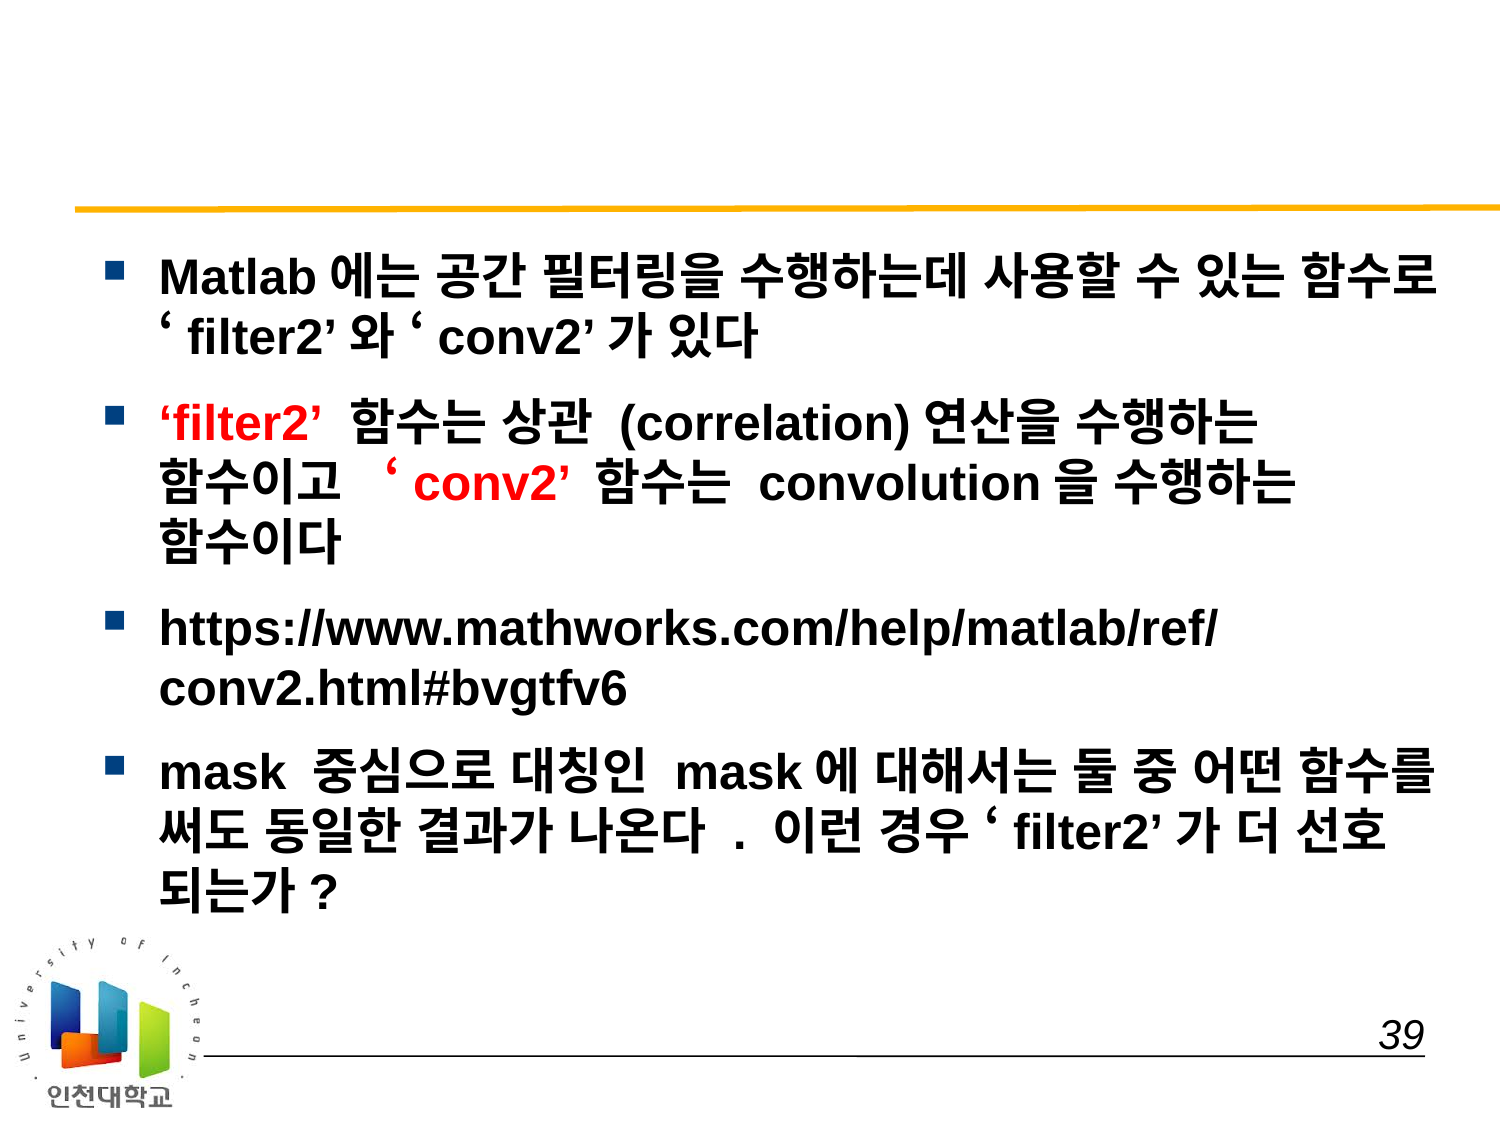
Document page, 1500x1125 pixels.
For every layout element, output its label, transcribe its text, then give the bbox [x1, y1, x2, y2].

picture [14, 937, 200, 1108]
slide_number 39 [1112, 999, 1440, 1057]
list Matlab에는 공간 필터링을 수행하는데 사용할 수 있는 함수로 ‘filter2’와 ‘conv2’가 있다 ‘filter2’ 함수는 상관 (correlation)연산을 수행하는 함수이고 ‘conv2’ 함수는 convolution을 수행하는 함수이다 https://www.mathworks.com/help/matlab/ref/conv2.html#bvgtfv6 mask 중심으로 대칭인 mask에 대해서는 둘 중 어떤 함수를 써도 동일한 결과가 나온다 . 이런 경우 ‘filter2’가 더 선호 되는가? [87, 237, 1457, 919]
